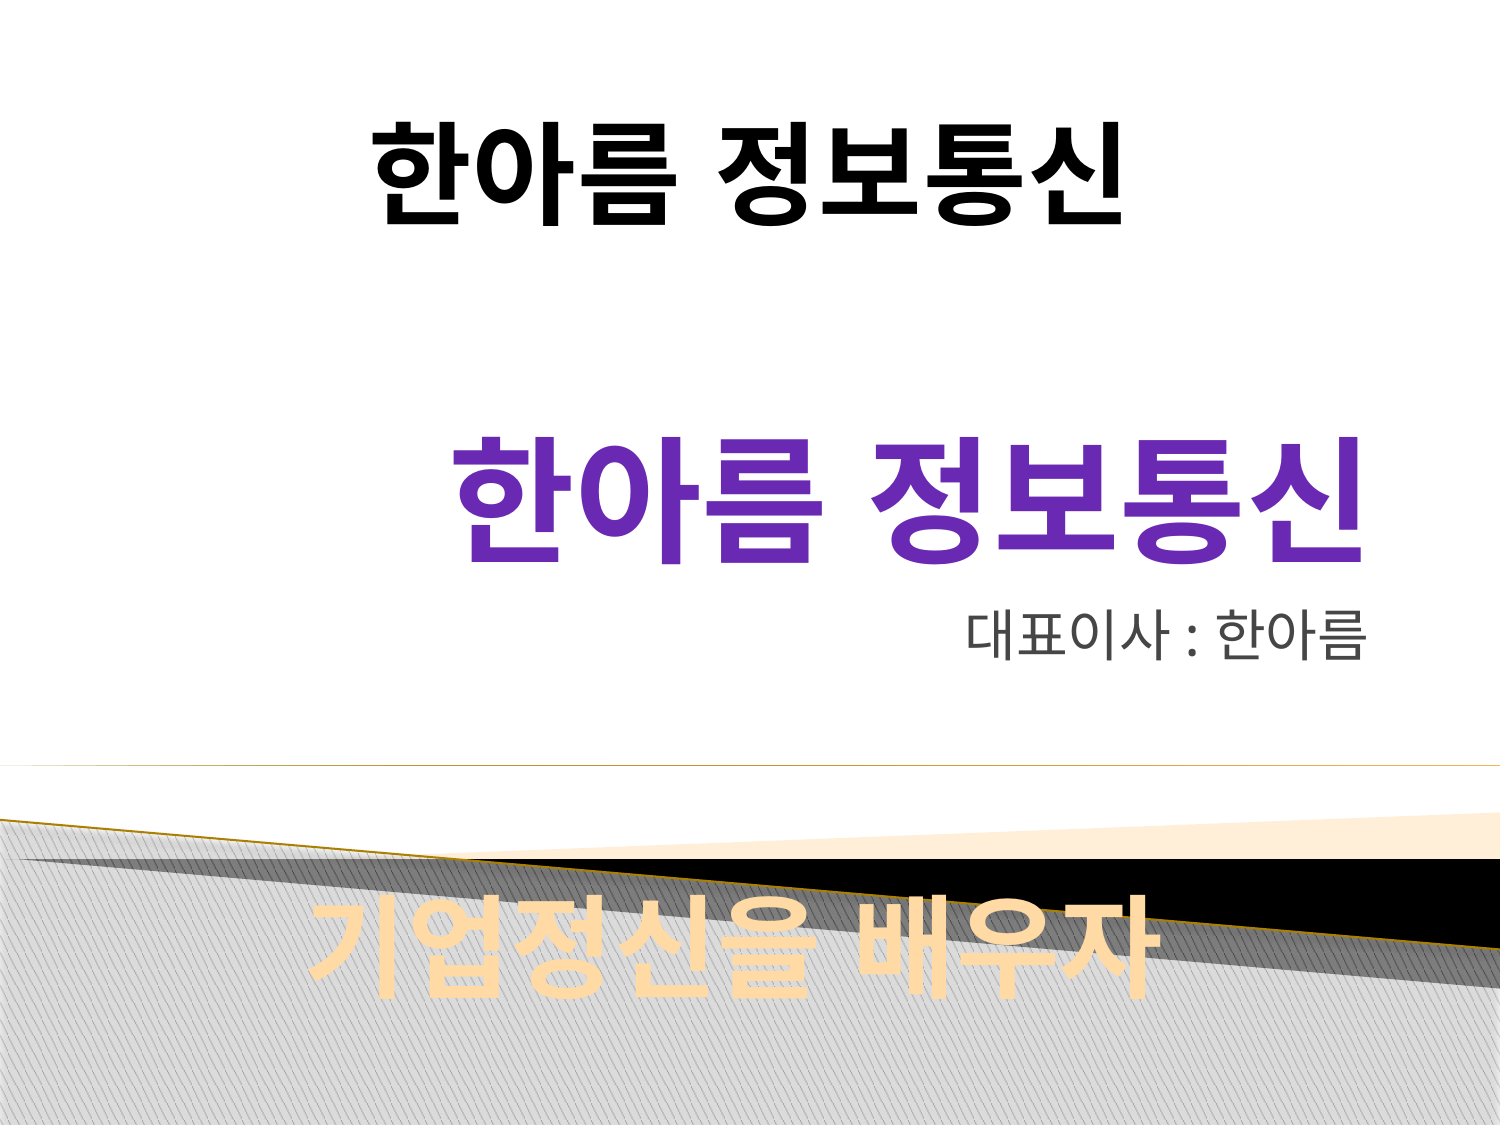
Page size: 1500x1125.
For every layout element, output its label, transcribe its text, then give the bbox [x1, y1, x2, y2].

title 한아름 정보통신 [112, 287, 1388, 588]
subtitle 대표이사:한아름 [112, 592, 1388, 790]
text_box 기업정신을 배우자 [289, 869, 1270, 1020]
text_box 한아름 정보통신 [353, 96, 1147, 247]
picture [5, 859, 545, 883]
picture [1270, 931, 1500, 989]
